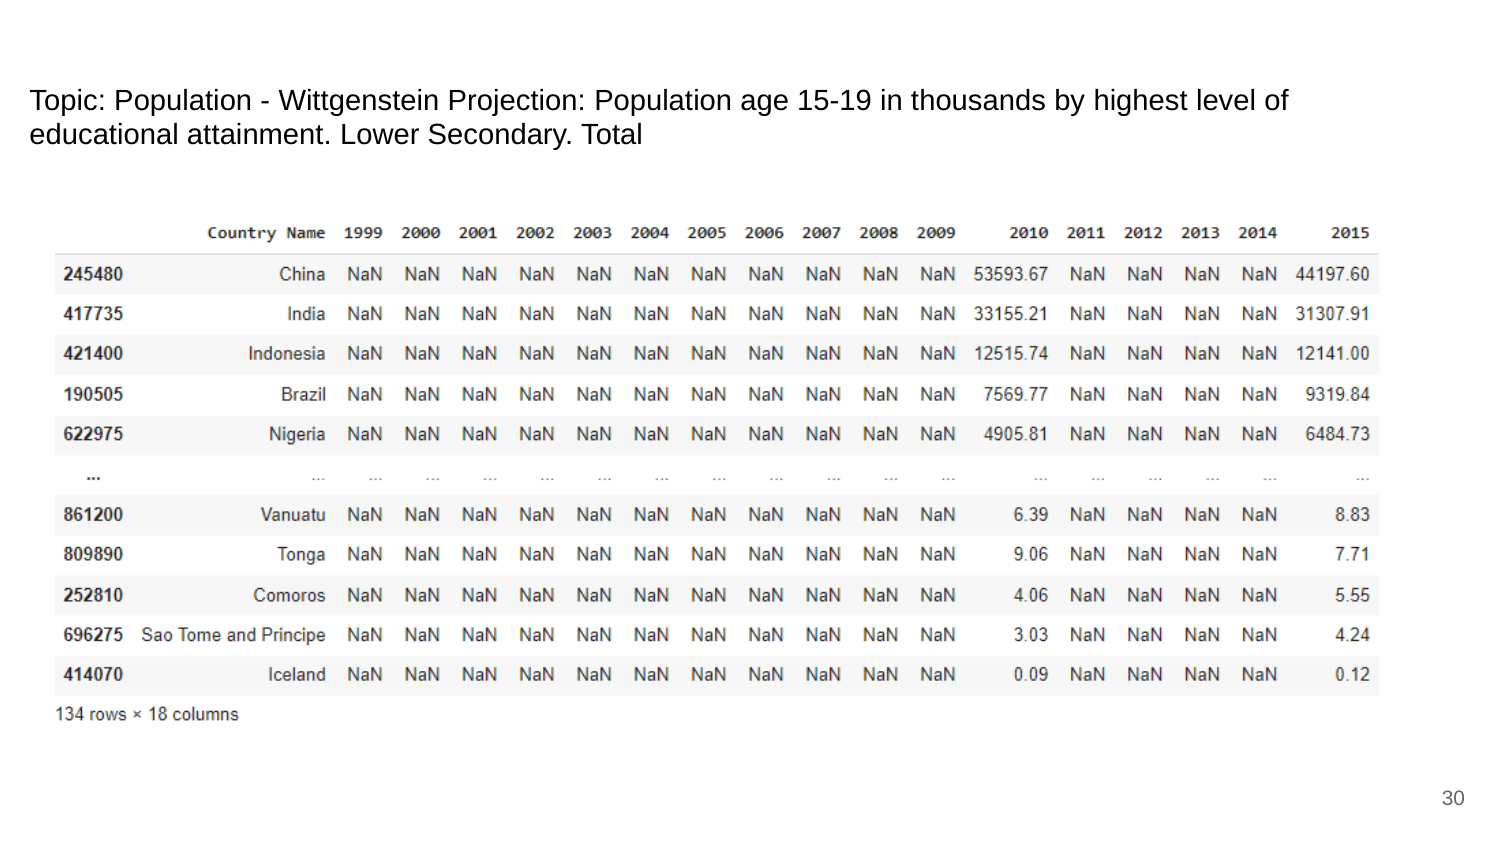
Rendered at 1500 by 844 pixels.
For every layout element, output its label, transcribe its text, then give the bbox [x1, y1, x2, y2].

picture [55, 211, 1381, 726]
text_box Topic: Population - Wittgenstein Projection: Population age 15-19 in thousands by highest level of educational attainment. Lower Secondary. Total [14, 73, 1364, 158]
slide_number 30 [1389, 764, 1480, 830]
